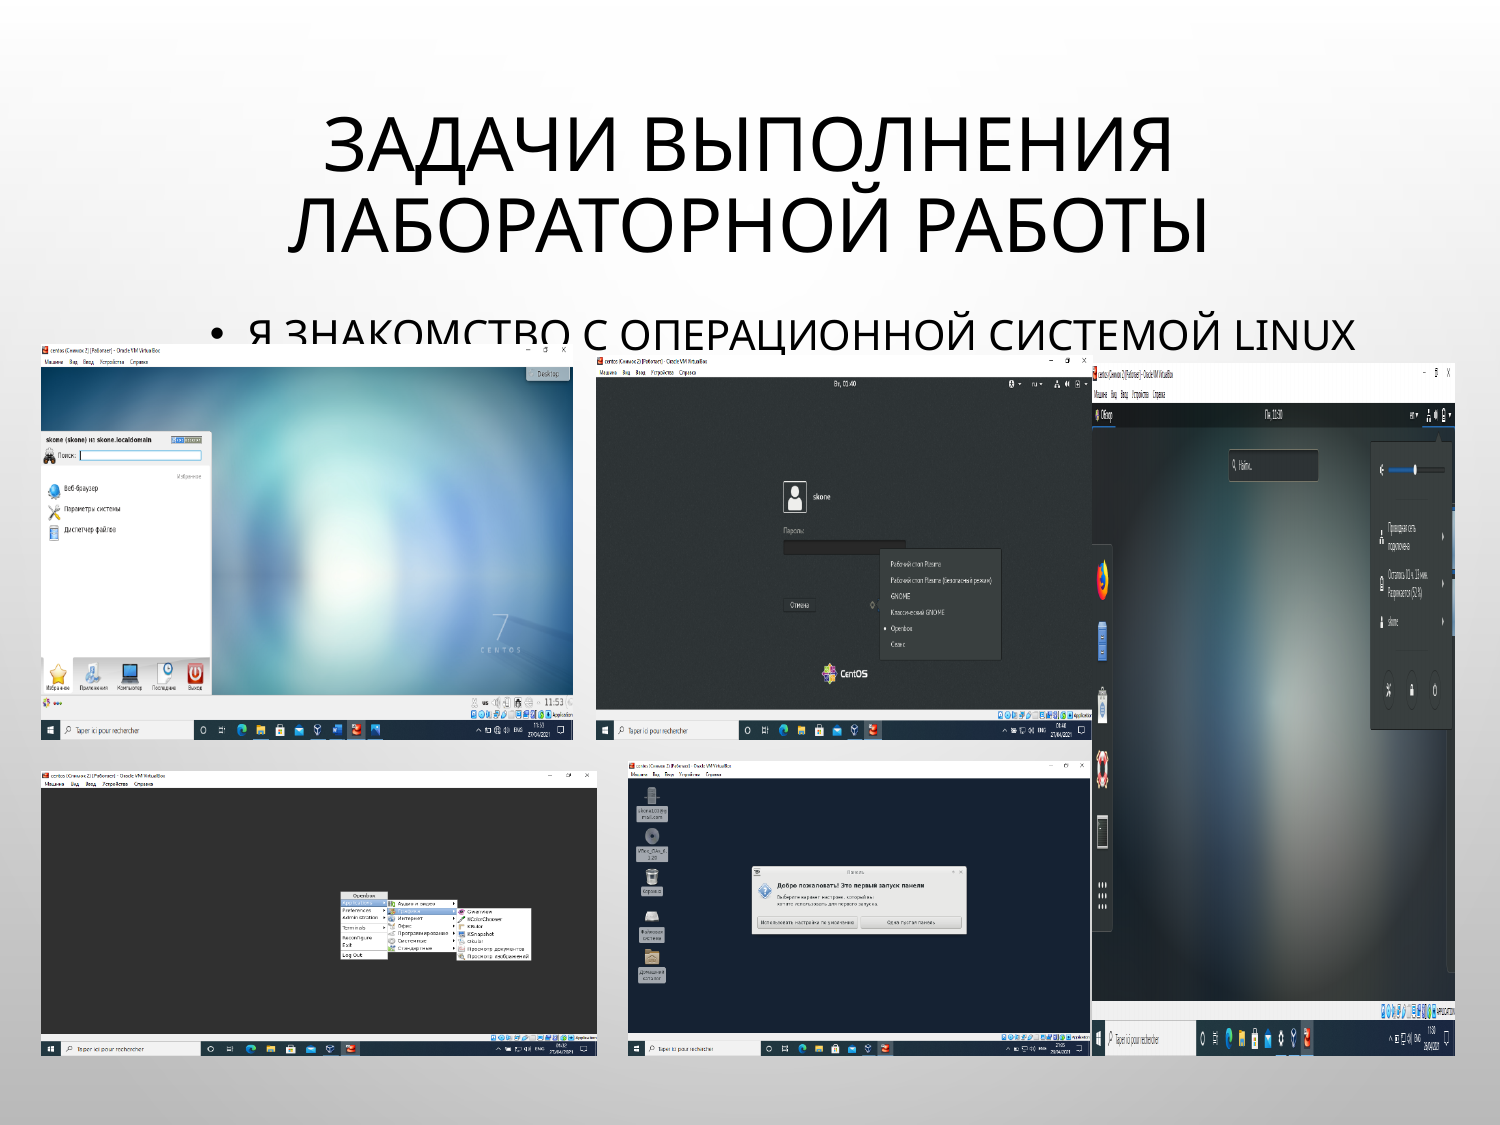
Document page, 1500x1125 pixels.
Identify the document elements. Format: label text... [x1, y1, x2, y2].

title Задачи выполнения лабораторной работы [112, 101, 1388, 342]
picture [0, 0, 1500, 1125]
list Я Знакомство с операционной системой Linux [194, 290, 1388, 950]
